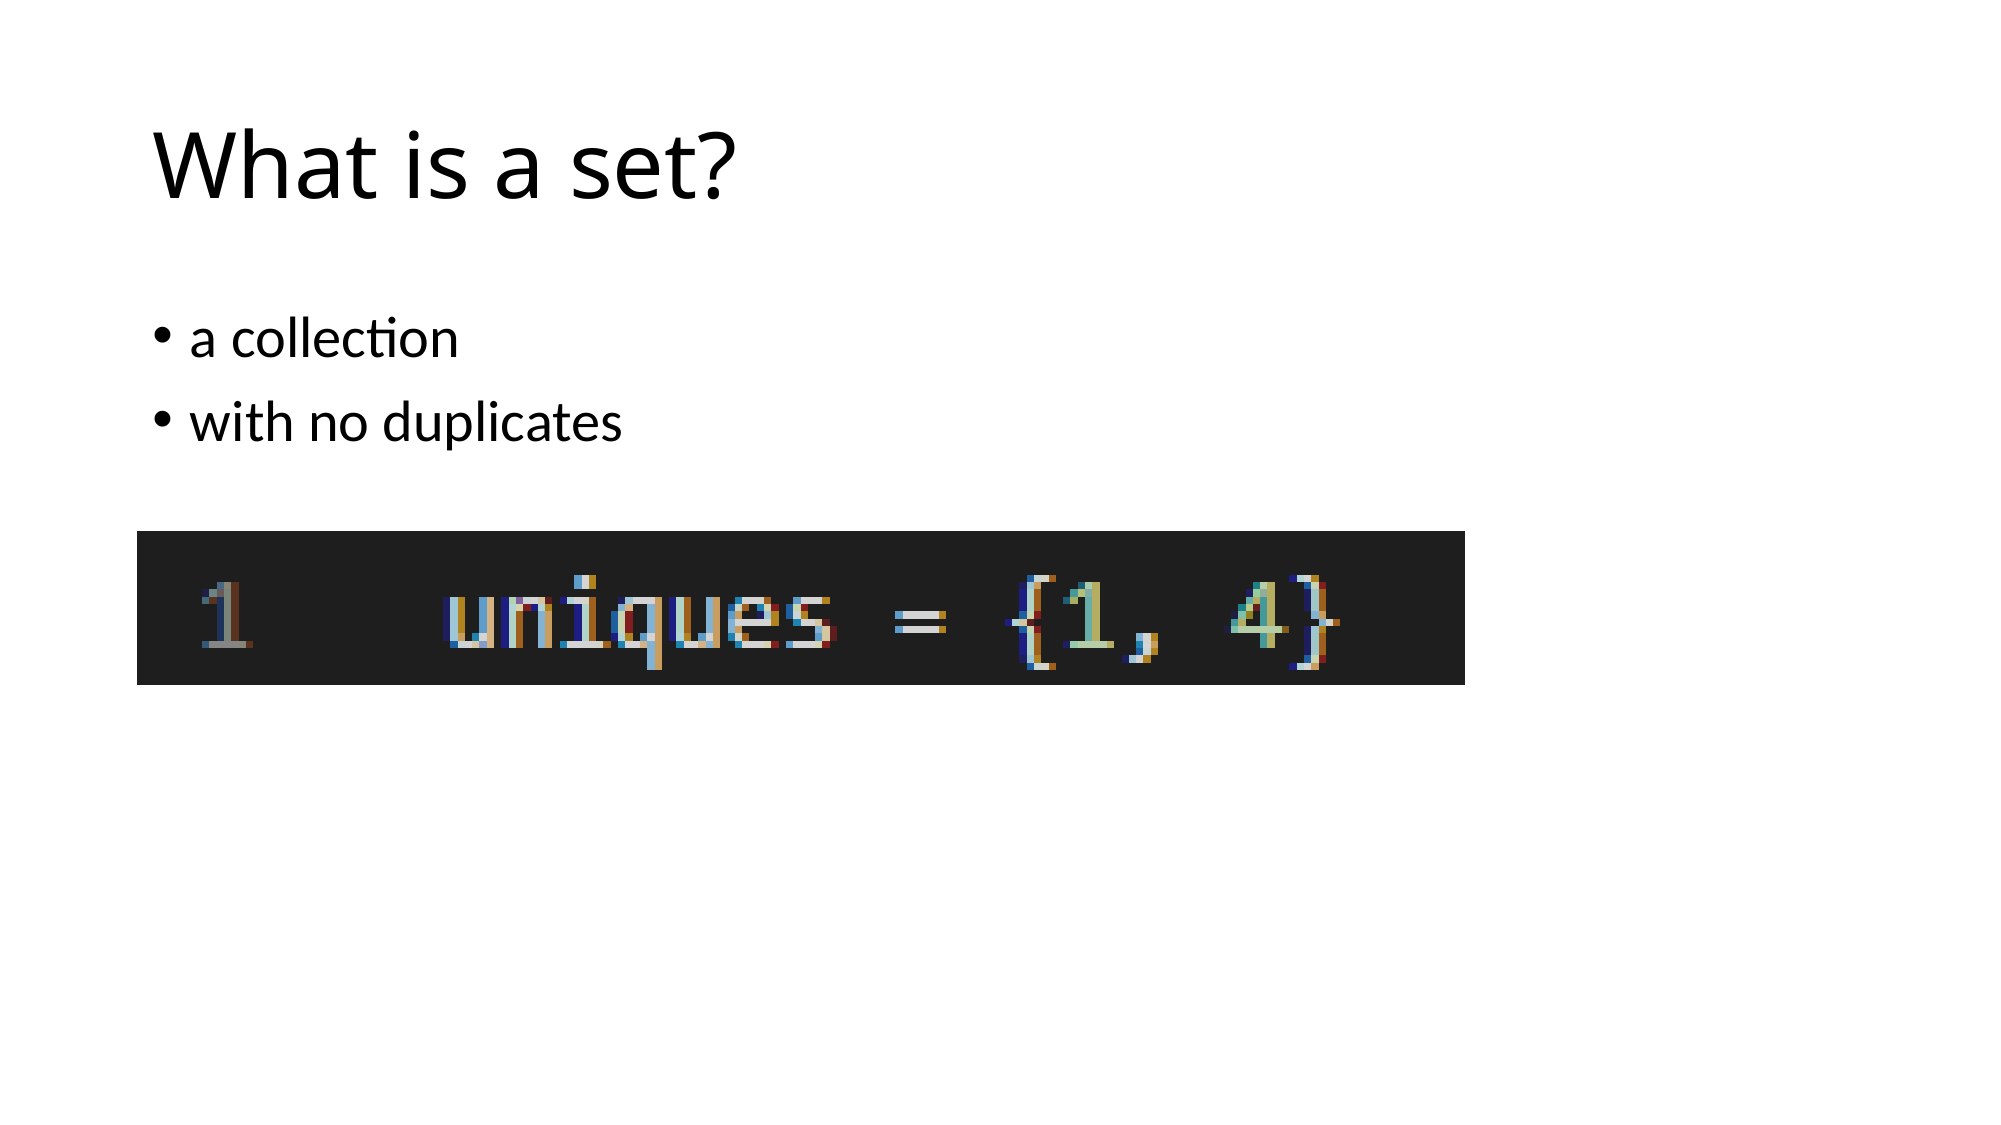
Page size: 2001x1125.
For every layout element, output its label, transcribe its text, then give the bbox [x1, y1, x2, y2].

picture [137, 531, 1465, 685]
title What is a set? [137, 59, 1863, 278]
list a collection with no duplicates [137, 299, 1863, 1014]
